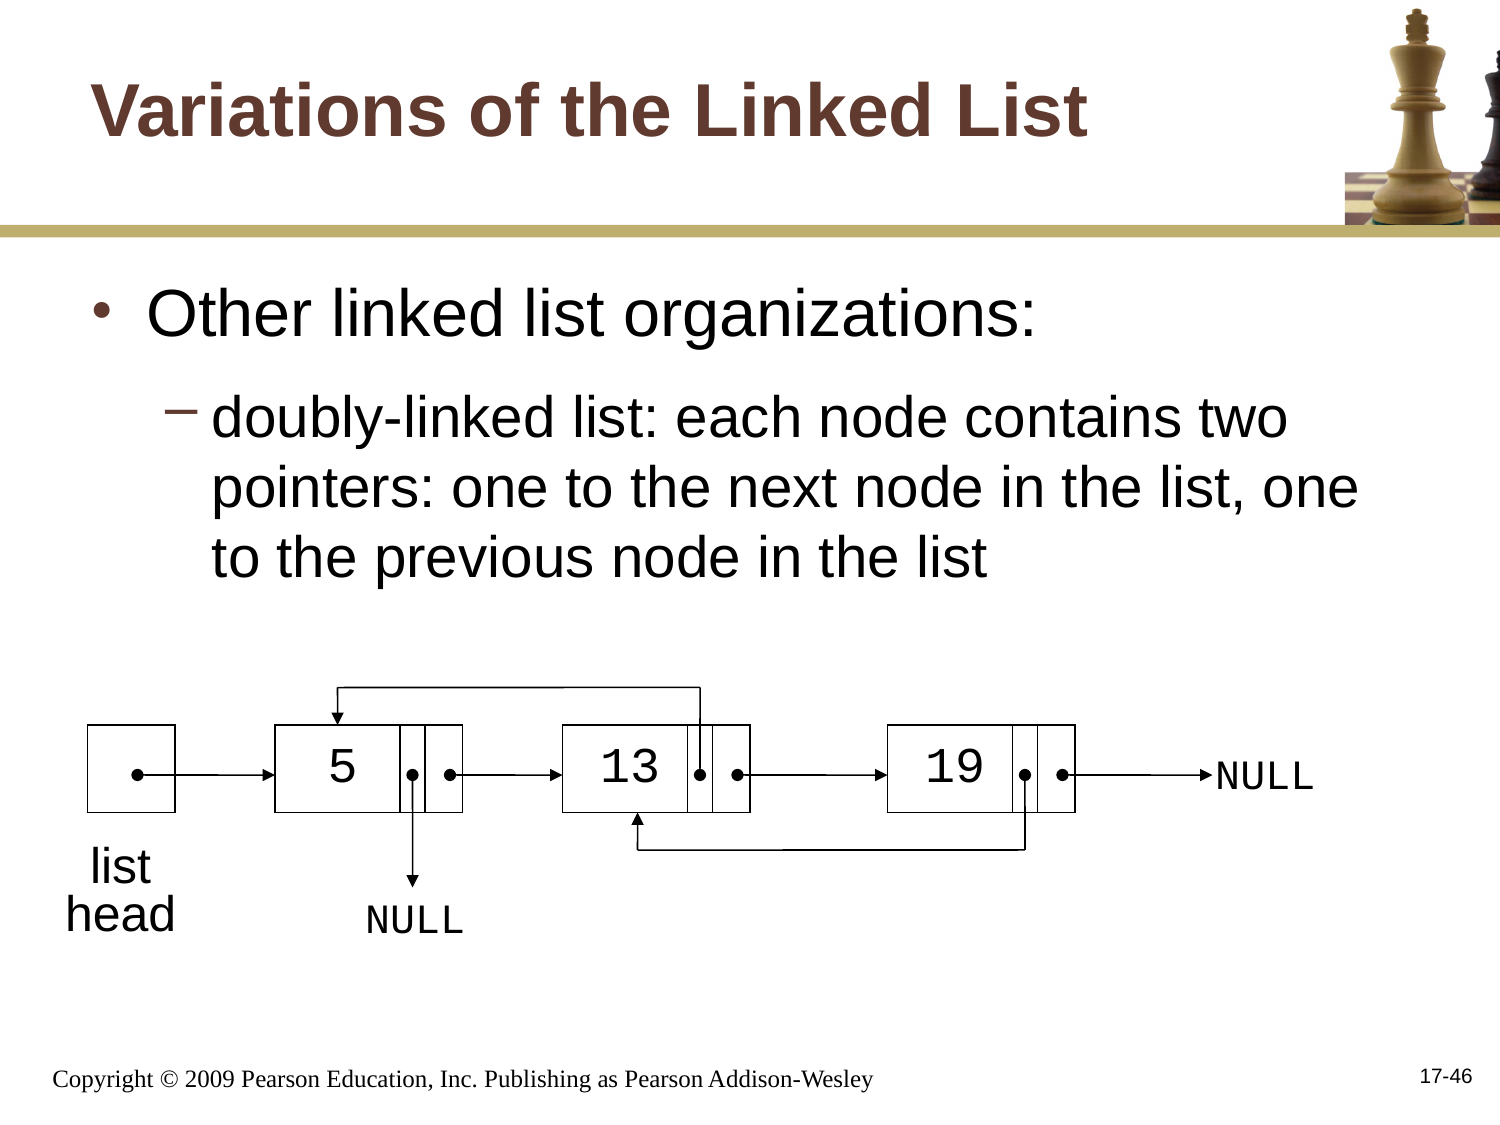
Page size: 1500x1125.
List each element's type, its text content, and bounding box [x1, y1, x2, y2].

slide_number 17-46 [1175, 1037, 1488, 1113]
list Other linked list organizations: doubly-linked list: each node contains two pointers: one to the next node in the list, one to the previous node in the list [75, 262, 1438, 613]
title Variations of the Linked List [75, 12, 1325, 200]
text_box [49, 687, 1331, 951]
